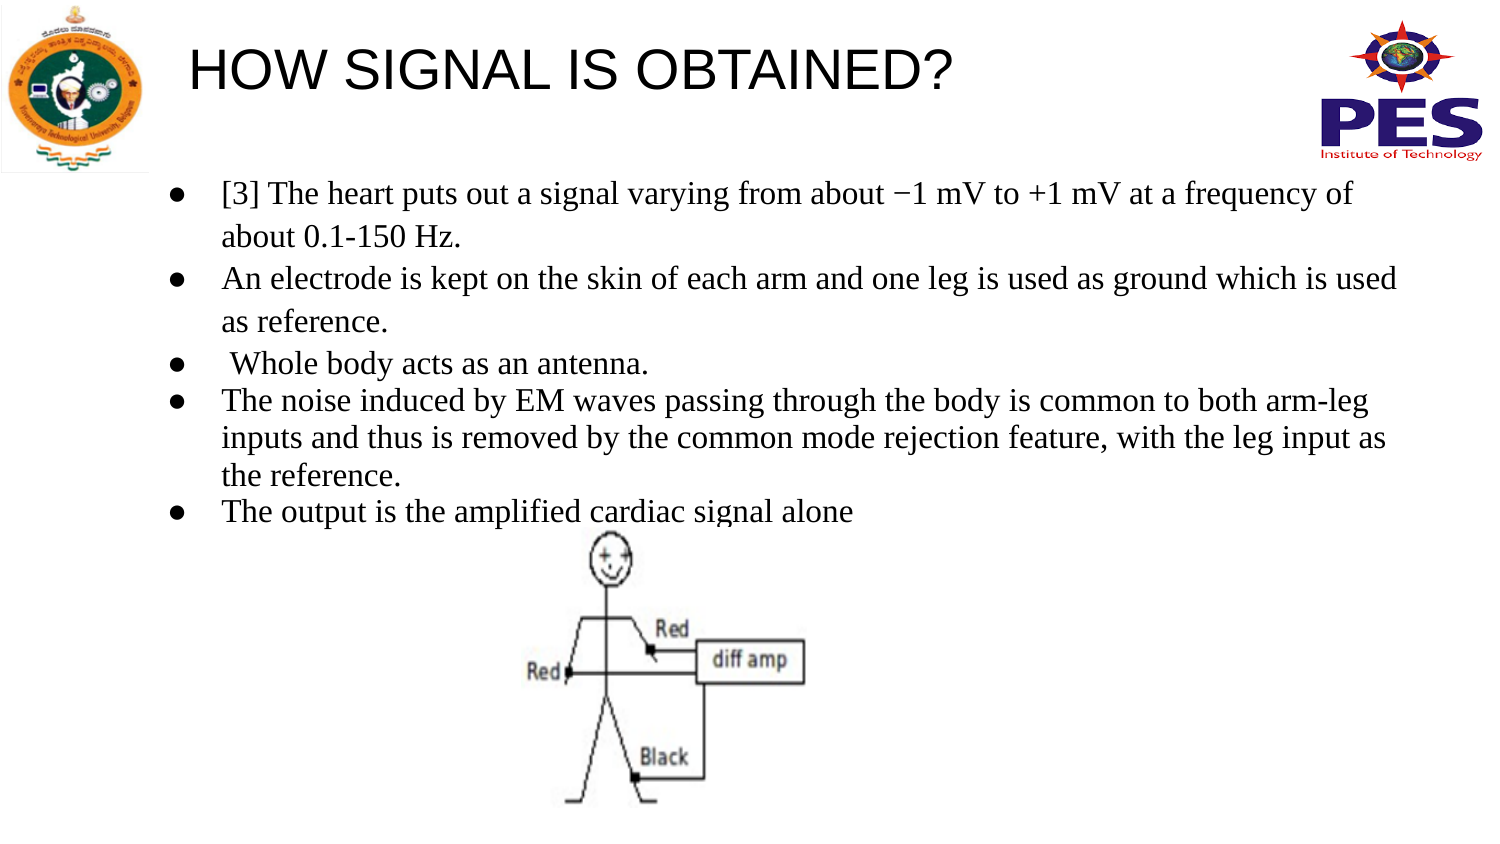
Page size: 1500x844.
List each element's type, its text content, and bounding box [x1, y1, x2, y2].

title HOW SIGNAL IS OBTAINED? [173, 23, 1303, 117]
picture [521, 527, 807, 809]
picture [1308, 15, 1495, 165]
picture [0, 5, 149, 175]
list [3] The heart puts out a signal varying from about −1 mV to +1 mV at a frequency of about 0.1-150 Hz. An electrode is kept on the skin of each arm and one leg is used as ground which is used as reference. Whole body acts as an antenna. The noise induced by EM waves passing through the body is common to both arm-leg inputs and thus is removed by the common mode rejection feature, with the leg input as the reference. The output is the amplified cardiac signal alone [131, 117, 1441, 678]
